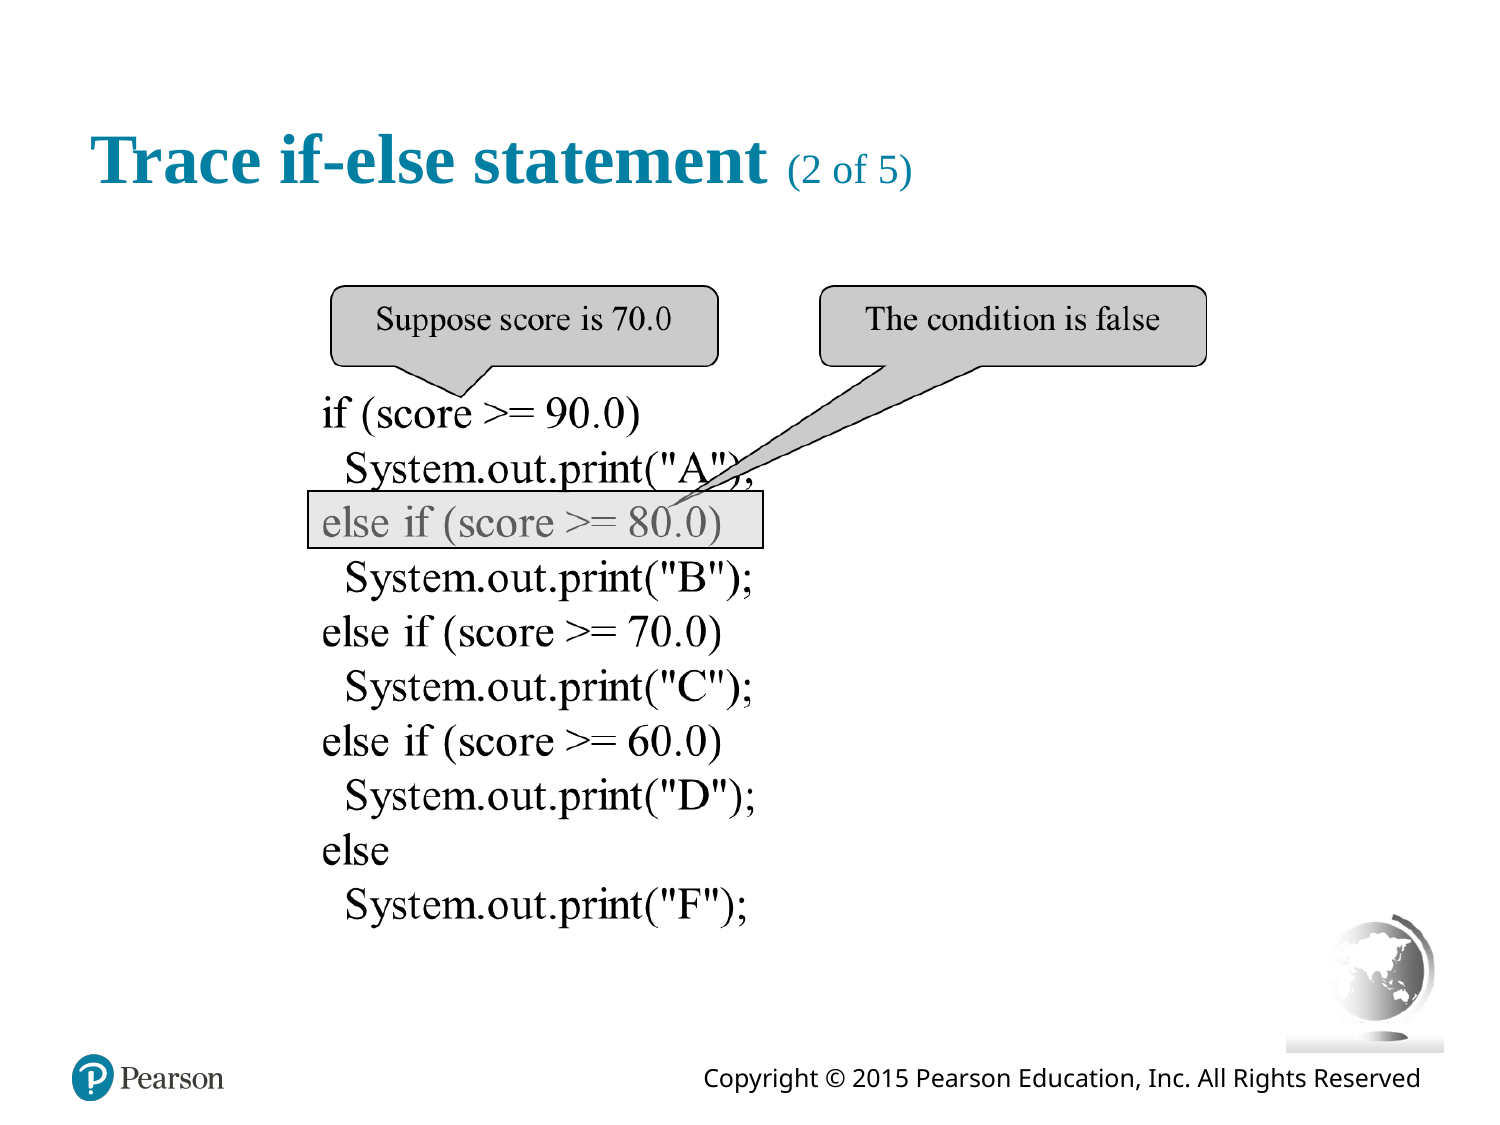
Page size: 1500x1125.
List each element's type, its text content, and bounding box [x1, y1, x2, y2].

picture [1286, 909, 1444, 1053]
picture [72, 1054, 88, 1070]
picture [72, 1087, 83, 1101]
title Trace if-else statement (2 of 5) [75, 37, 1425, 213]
picture [293, 284, 1207, 958]
picture [80, 1063, 106, 1088]
picture [98, 1054, 224, 1101]
